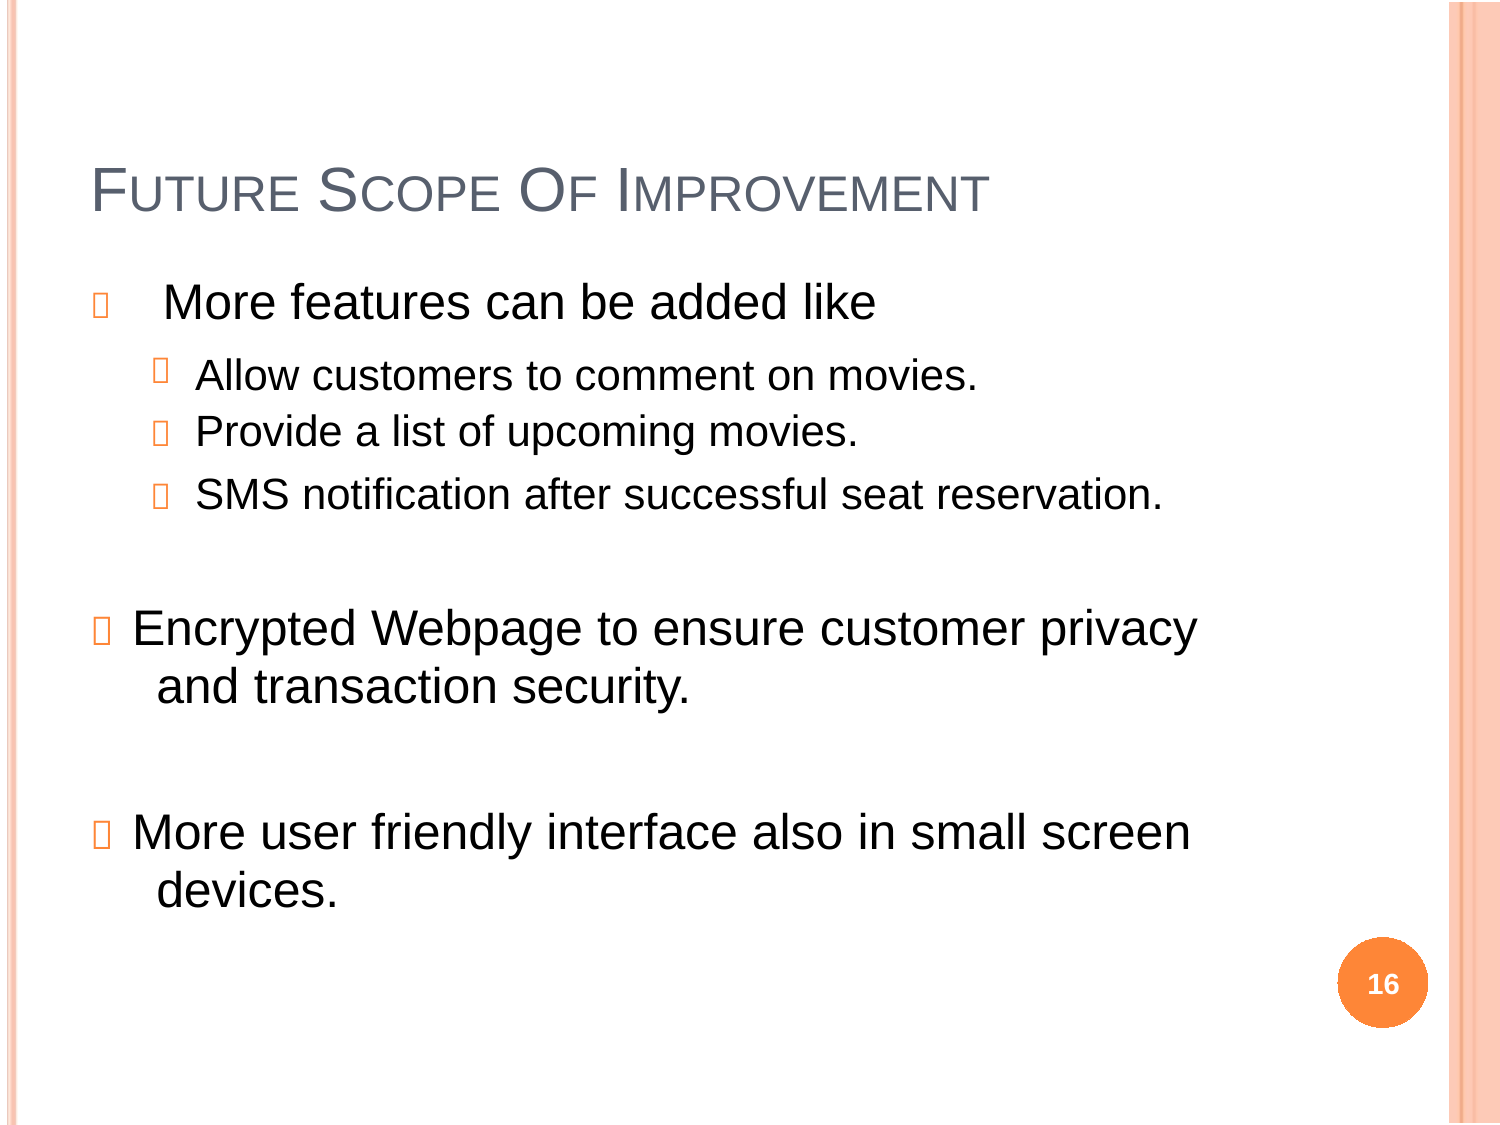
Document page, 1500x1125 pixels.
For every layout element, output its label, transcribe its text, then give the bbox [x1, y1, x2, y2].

text_box  [89, 287, 128, 334]
picture [7, 0, 18, 1125]
text_box [1337, 937, 1428, 1028]
text_box Allow customers to comment on movies. Provide a list of upcoming movies. [195, 343, 984, 463]
text_box  [150, 353, 176, 398]
text_box More features can be added like [162, 273, 884, 337]
text_box FUTURE SCOPE OF IMPROVEMENT [90, 154, 998, 232]
text_box 16 [1367, 967, 1406, 1008]
picture [1449, 1, 1500, 1124]
text_box  More user friendly interface also in small screen devices. [89, 801, 1222, 925]
text_box  [150, 479, 176, 524]
text_box  [150, 416, 176, 461]
text_box  Encrypted Webpage to ensure customer privacy and transaction security. [90, 597, 1229, 721]
text_box SMS notification after successful seat reservation. [195, 469, 1168, 526]
